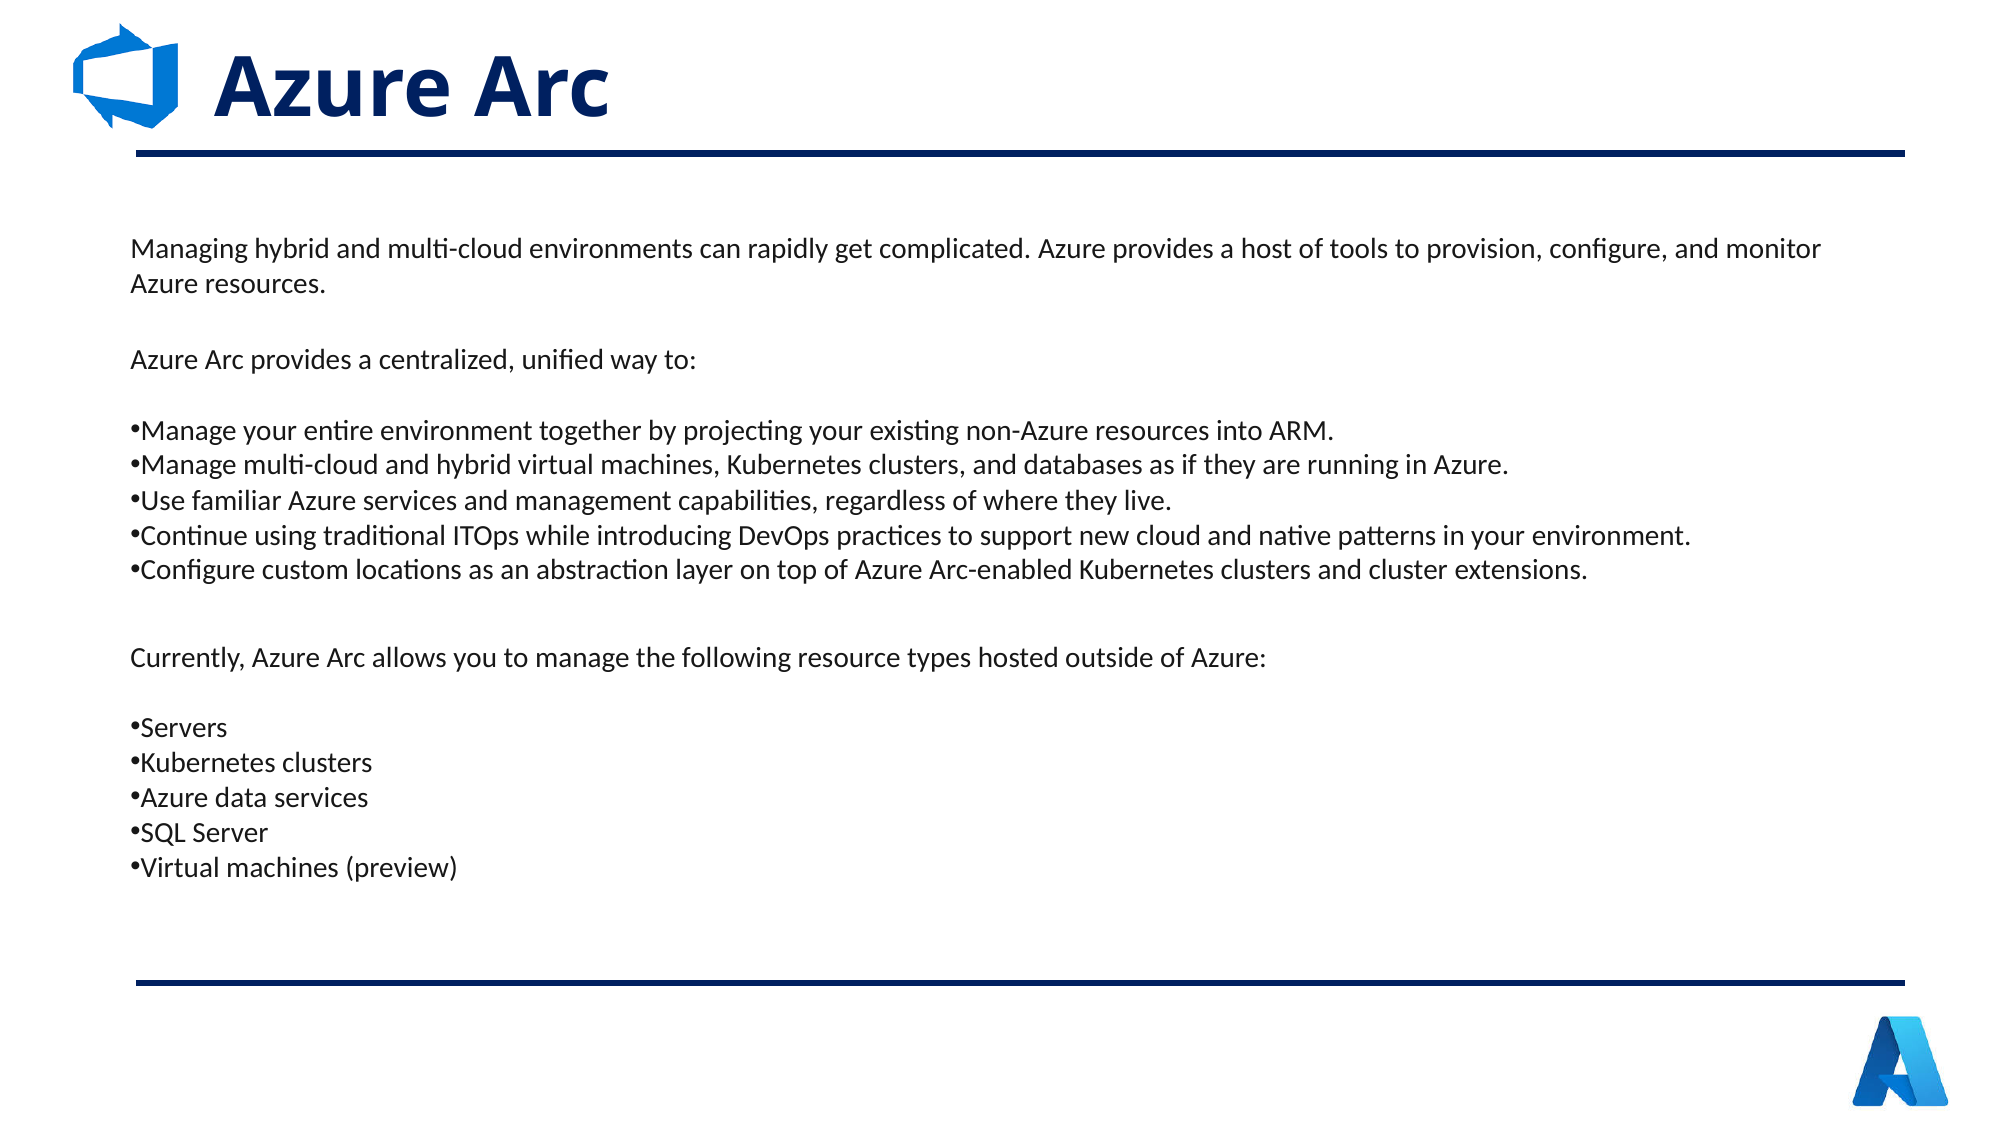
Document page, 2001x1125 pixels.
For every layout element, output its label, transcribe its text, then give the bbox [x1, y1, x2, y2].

text_box Azure Arc provides a centralized, unified way to: Manage your entire environment together by projecting your existing non-Azure resources into ARM. Manage multi-cloud and hybrid virtual machines, Kubernetes clusters, and databases as if they are running in Azure. Use familiar Azure services and management capabilities, regardless of where they live. Continue using traditional ITOps while introducing DevOps practices to support new cloud and native patterns in your environment. Configure custom locations as an abstraction layer on top of Azure Arc-enabled Kubernetes clusters and cluster extensions. [115, 333, 1922, 593]
title Azure Arc [199, 37, 1798, 143]
picture [64, 20, 200, 139]
text_box Currently, Azure Arc allows you to manage the following resource types hosted outside of Azure: Servers Kubernetes clusters Azure data services SQL Server Virtual machines (preview) [115, 630, 1885, 891]
picture [1848, 1009, 1952, 1113]
text_box Managing hybrid and multi-cloud environments can rapidly get complicated. Azure provides a host of tools to provision, configure, and monitor Azure resources. [115, 221, 1905, 307]
